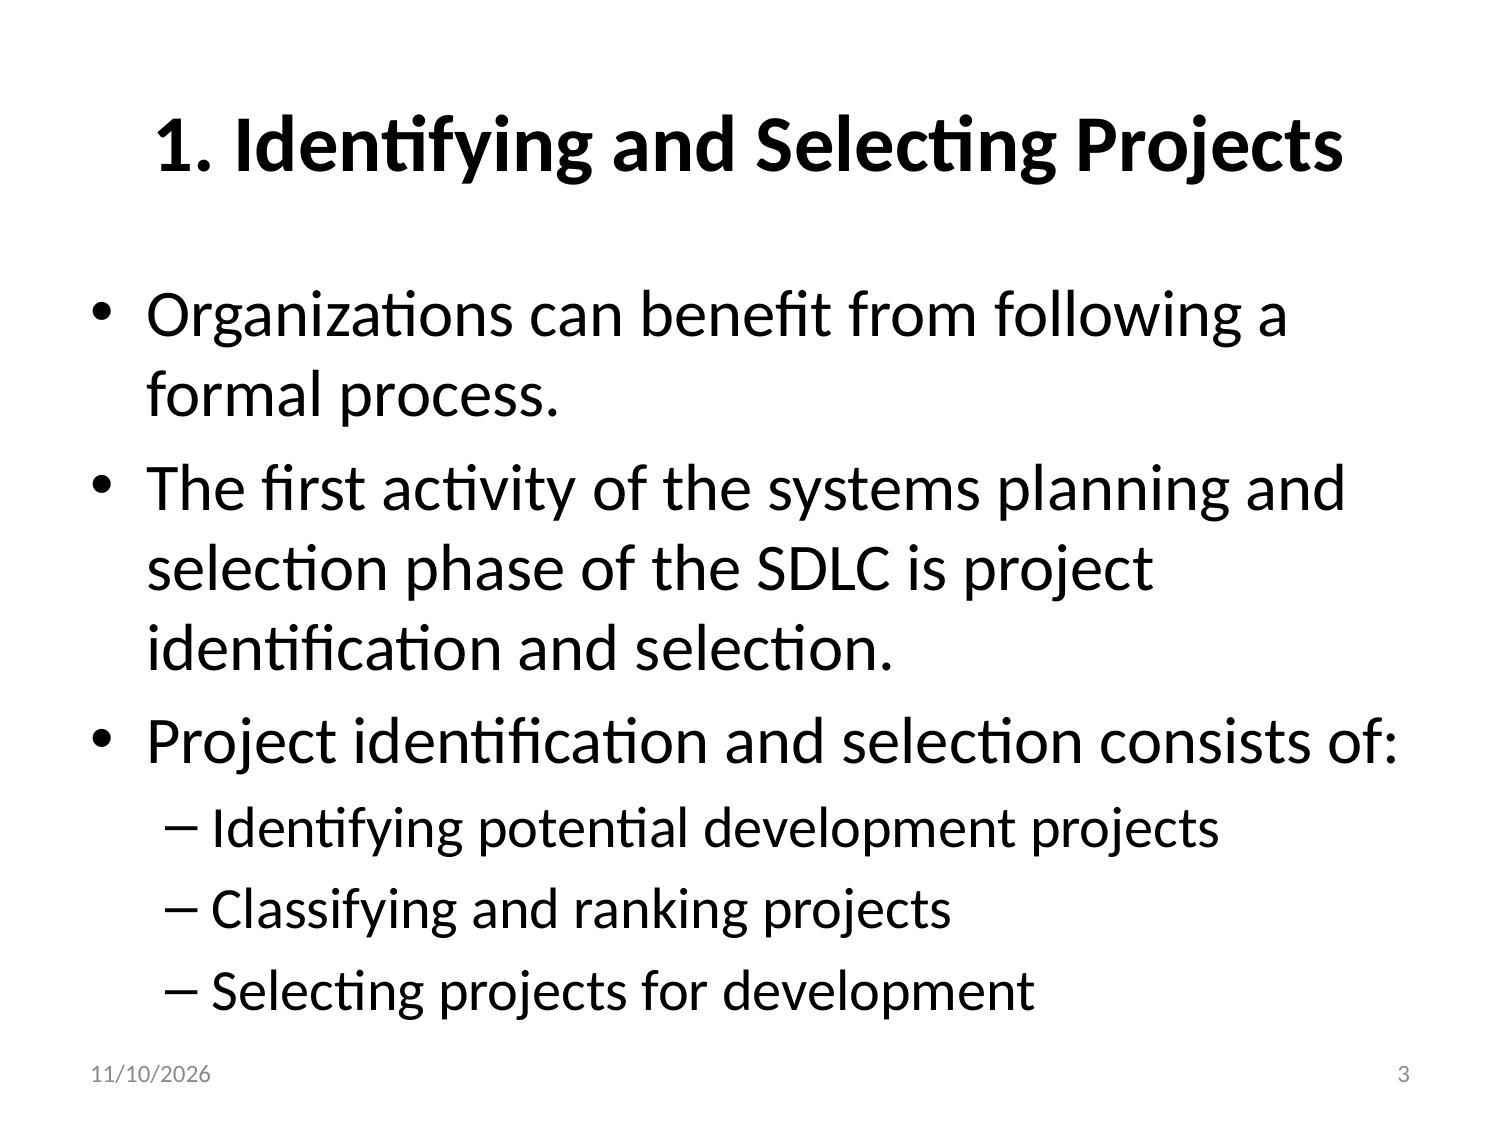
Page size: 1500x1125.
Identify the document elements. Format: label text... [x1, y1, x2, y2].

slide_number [75, 1042, 425, 1103]
slide_number 3 [1074, 1042, 1425, 1103]
list Organizations can benefit from following a formal process. The first activity of the systems planning and selection phase of the SDLC is project identification and selection. Project identification and selection consists of: Identifying potential development projects Classifying and ranking projects Selecting projects for development [75, 262, 1425, 1043]
title 1. Identifying and Selecting Projects [75, 45, 1425, 233]
